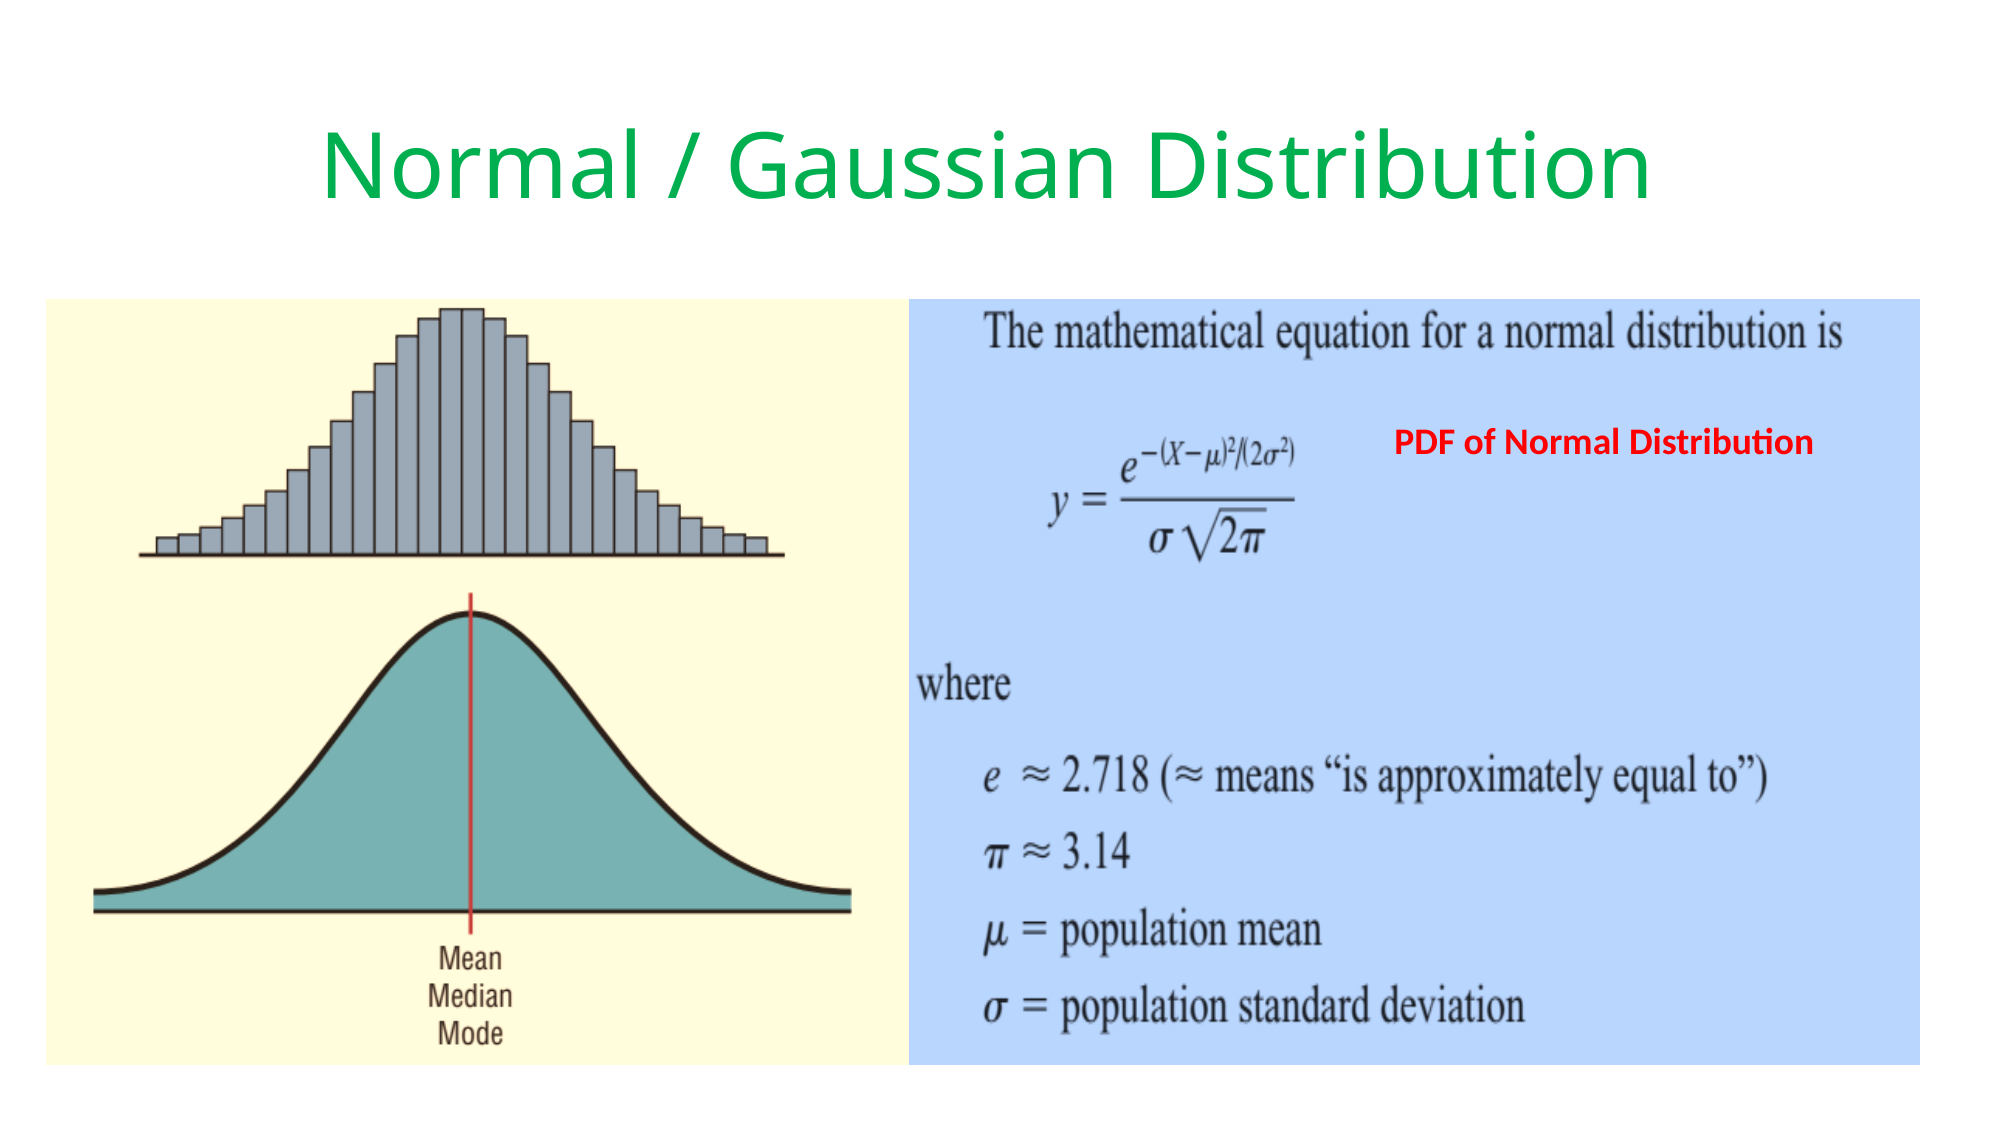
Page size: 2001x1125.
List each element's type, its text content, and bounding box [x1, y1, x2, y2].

picture [46, 299, 1920, 1065]
title Normal / Gaussian Distribution [137, 59, 1863, 278]
